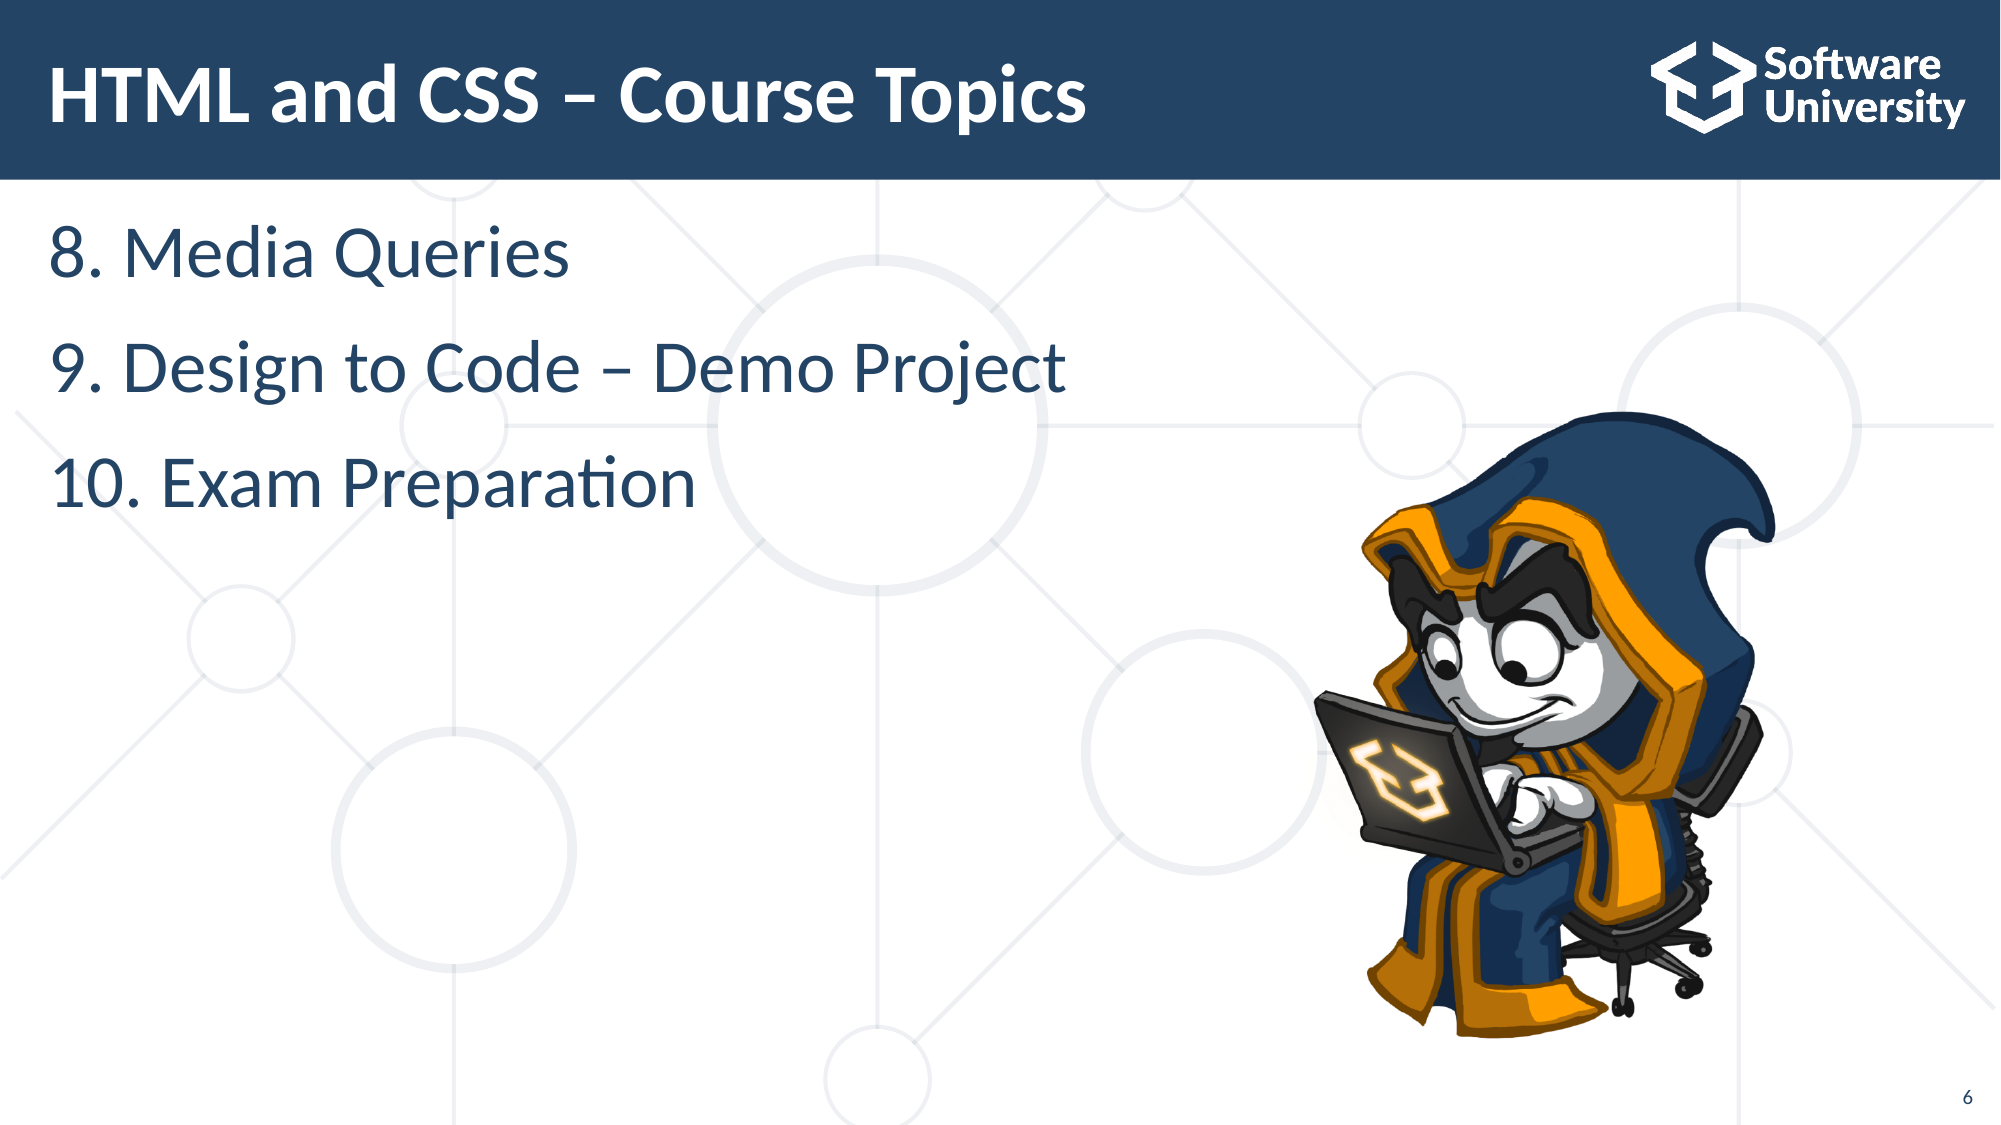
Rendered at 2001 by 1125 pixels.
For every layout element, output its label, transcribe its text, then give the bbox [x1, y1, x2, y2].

picture [1651, 41, 1966, 134]
picture [1224, 350, 1815, 1075]
title HTML and CSS – Course Topics [31, 16, 1625, 162]
list 8. Media Queries 9. Design to Code – Demo Project 10. Exam Preparation [31, 196, 1970, 1104]
slide_number 6 [1927, 1067, 1989, 1117]
